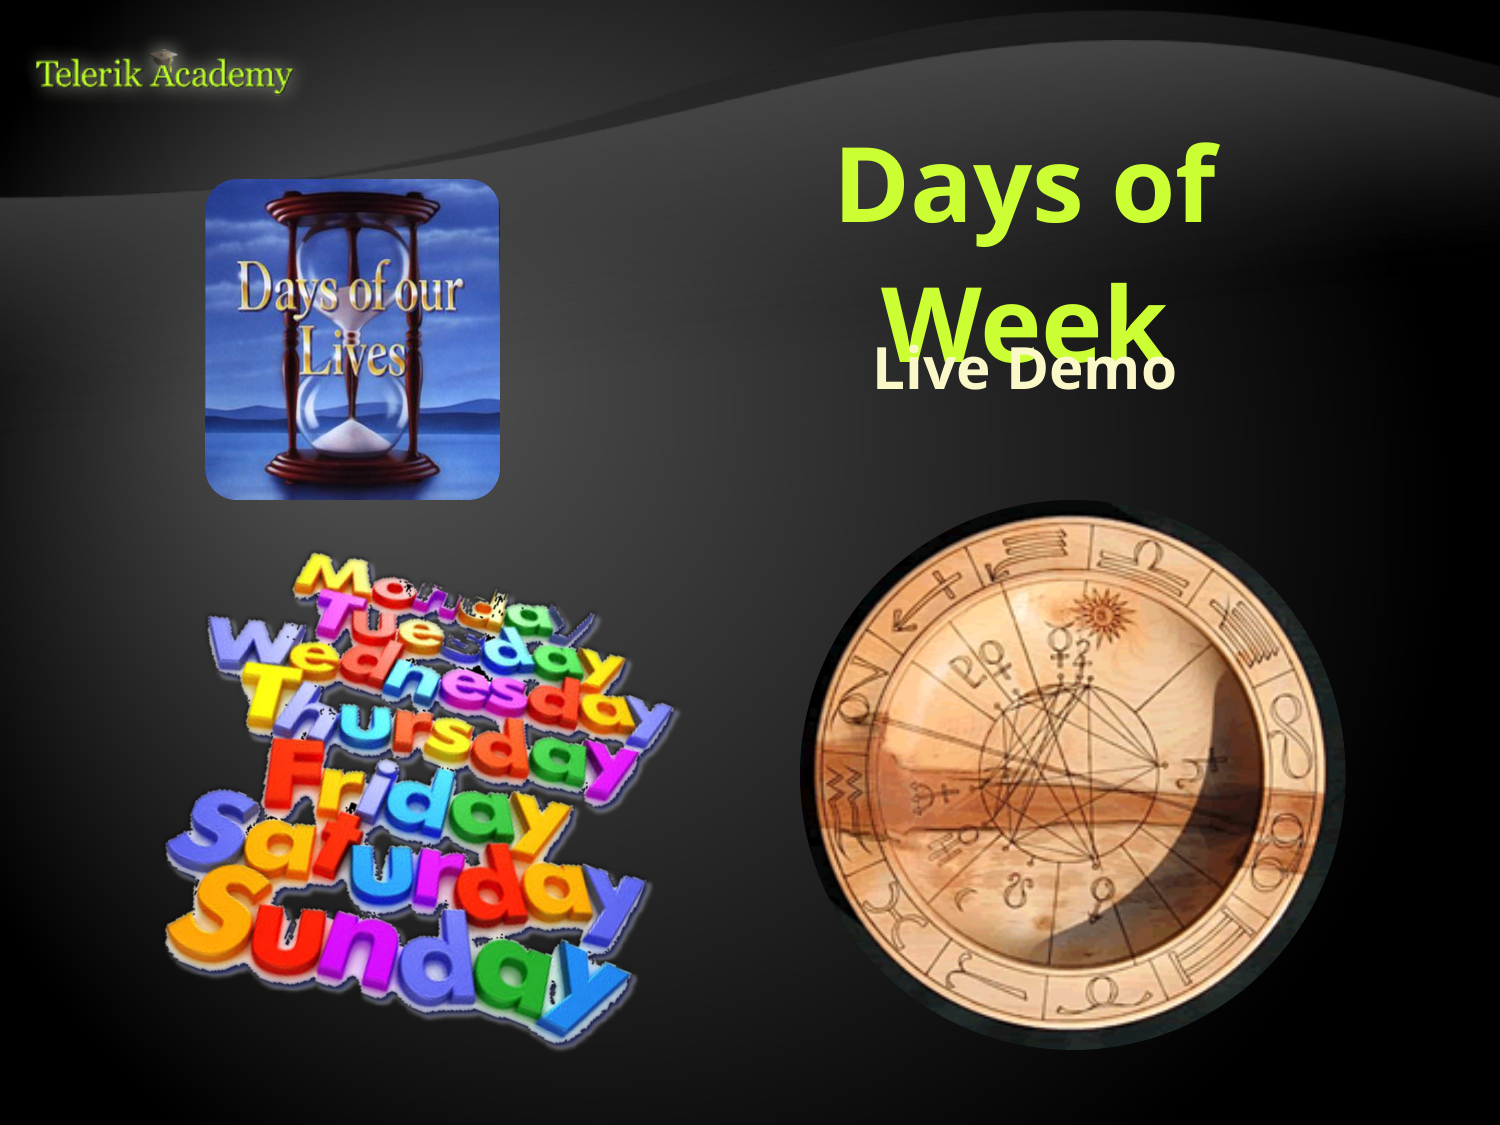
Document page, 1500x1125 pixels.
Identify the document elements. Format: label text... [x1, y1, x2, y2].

subtitle Live Demo [662, 319, 1388, 413]
title Days of Week [662, 187, 1388, 300]
picture [0, 0, 1500, 1125]
